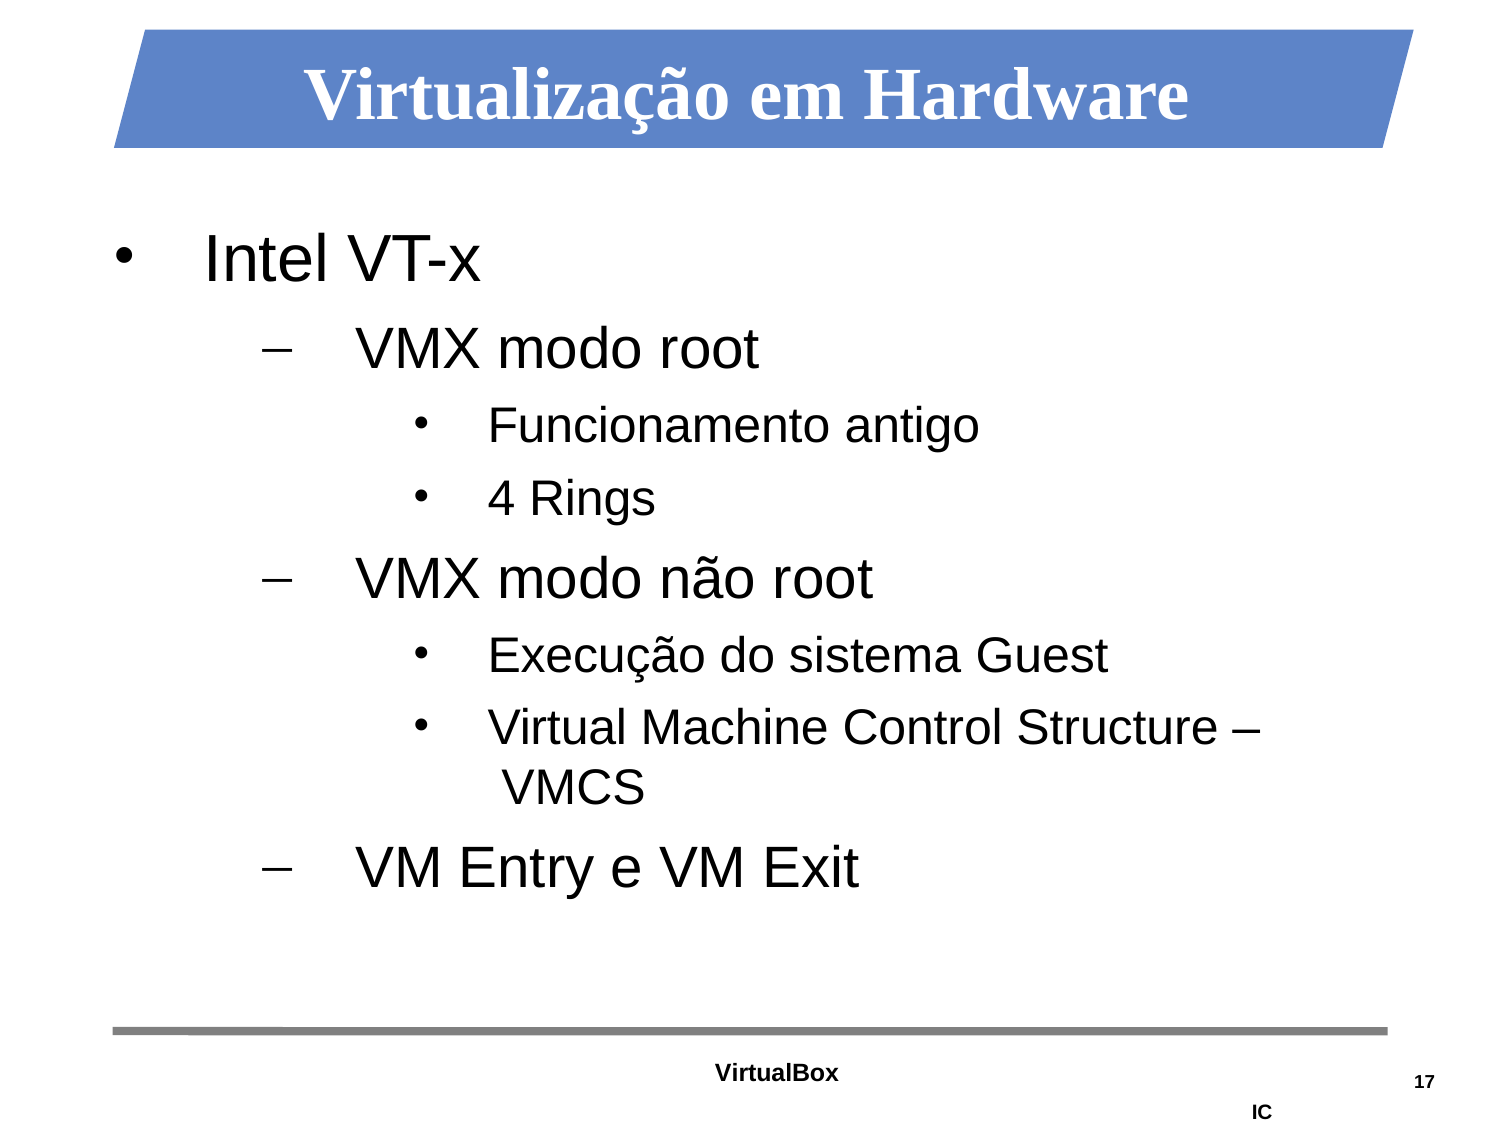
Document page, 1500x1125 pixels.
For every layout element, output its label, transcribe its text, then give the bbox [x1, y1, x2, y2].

slide_number VirtualBox [712, 1057, 842, 1125]
footer IC [1249, 1098, 1275, 1125]
slide_number 17 [1410, 1069, 1440, 1125]
title Virtualização em Hardware [301, 42, 1198, 195]
text_box Intel VT-x VMX modo root Funcionamento antigo 4 Rings VMX modo não root Execução do sistema Guest Virtual Machine Control Structure – VMCS VM Entry e VM Exit [110, 195, 1268, 900]
